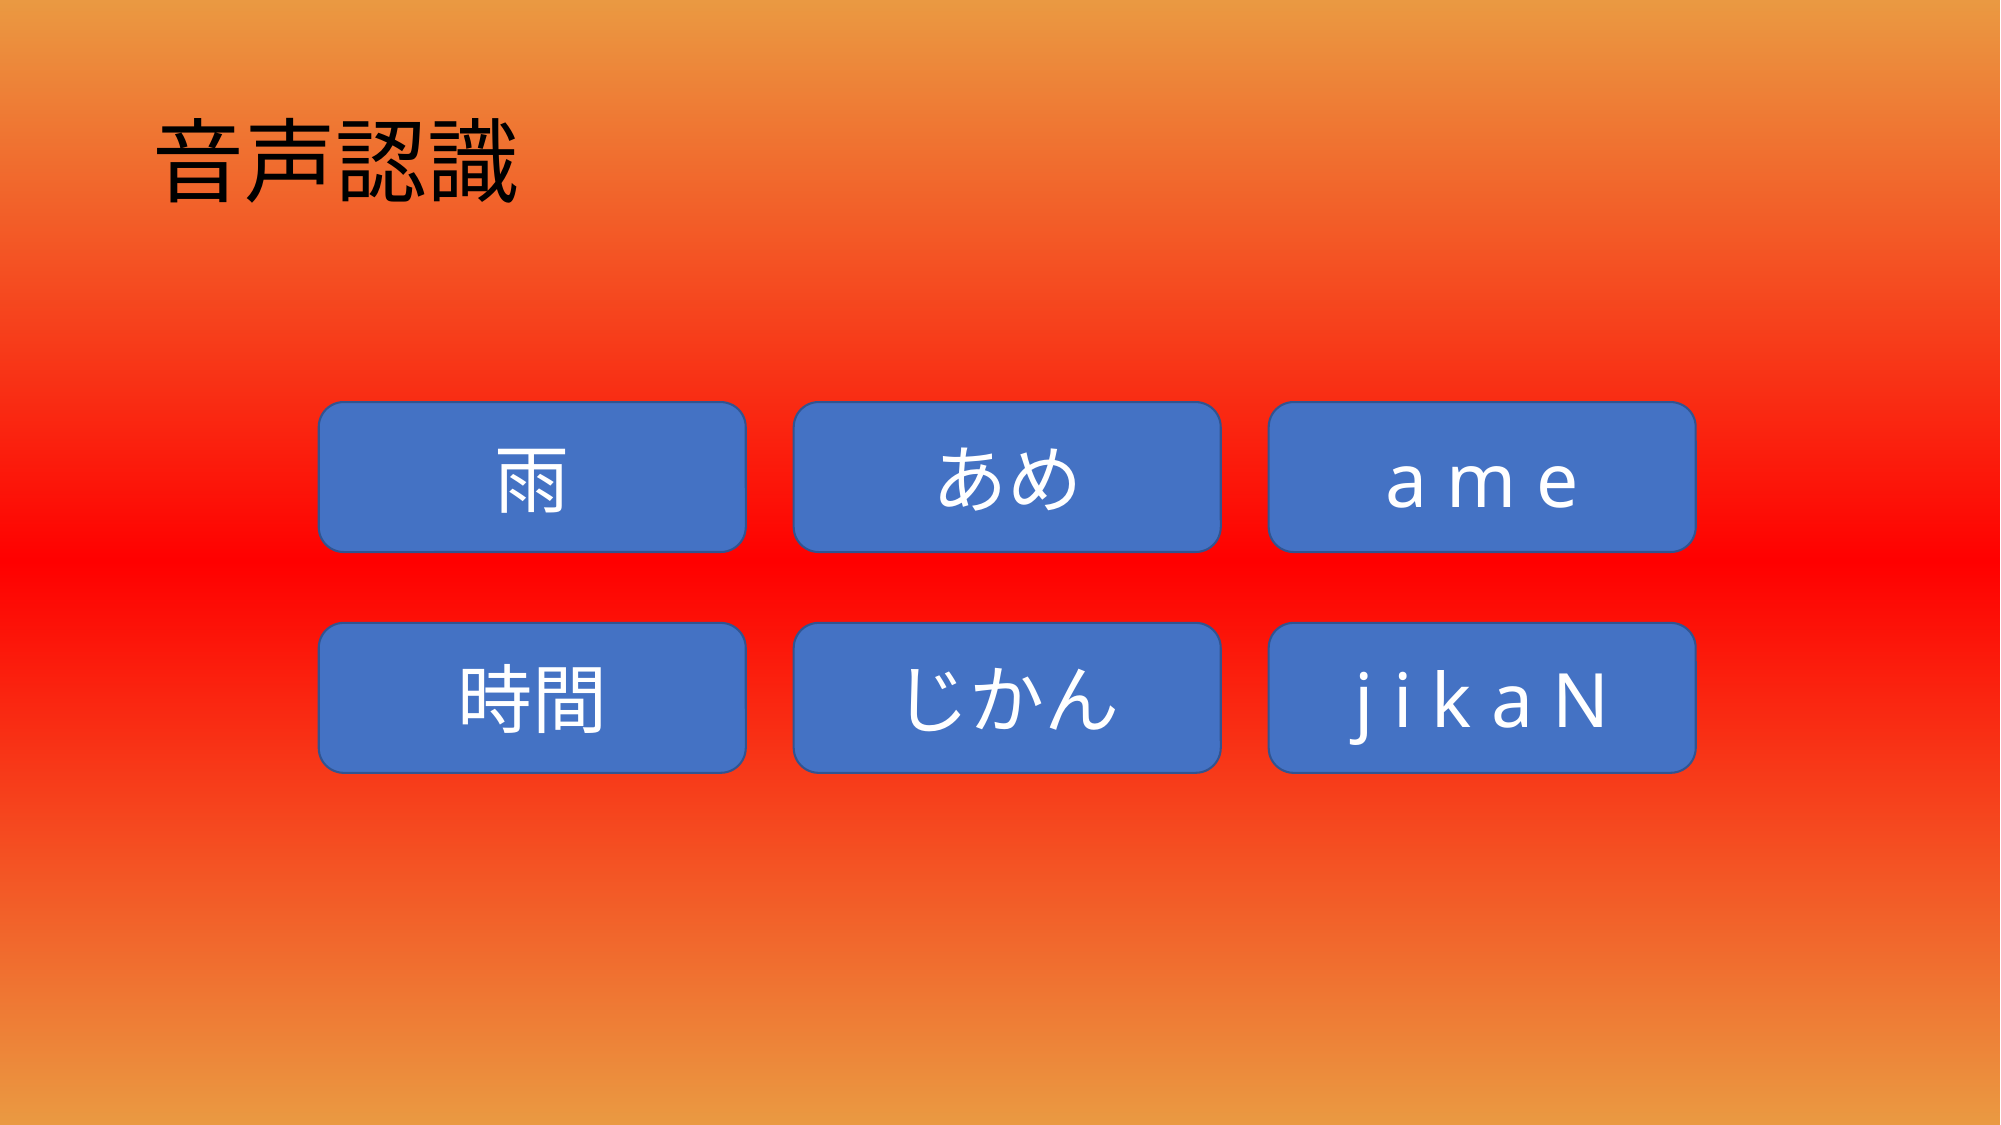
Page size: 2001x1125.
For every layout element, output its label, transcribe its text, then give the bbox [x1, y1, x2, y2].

text_box じかん [792, 621, 1222, 774]
text_box j i k a N [1267, 621, 1697, 774]
text_box a m e [1267, 401, 1697, 554]
text_box あめ [792, 401, 1222, 554]
text_box 雨 [317, 401, 747, 554]
text_box 時間 [317, 621, 747, 774]
title 音声認識 [137, 56, 1863, 275]
